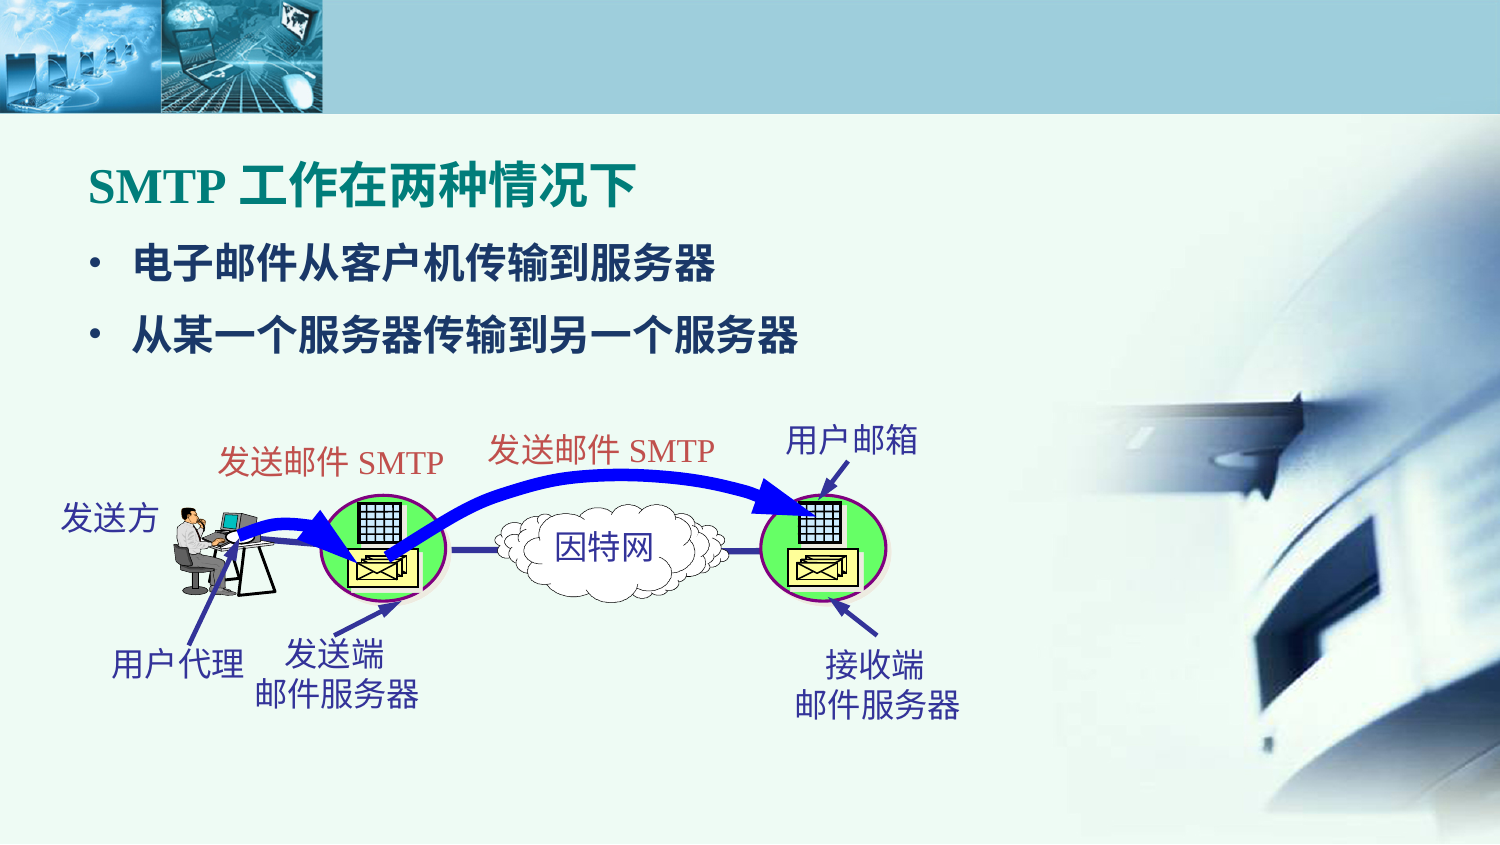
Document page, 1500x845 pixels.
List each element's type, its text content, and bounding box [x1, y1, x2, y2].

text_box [56, 411, 959, 716]
text_box SMTP工作在两种情况下 电子邮件从客户机传输到服务器 从某一个服务器传输到另一个服务器 [73, 140, 1149, 413]
picture [0, 0, 1500, 844]
